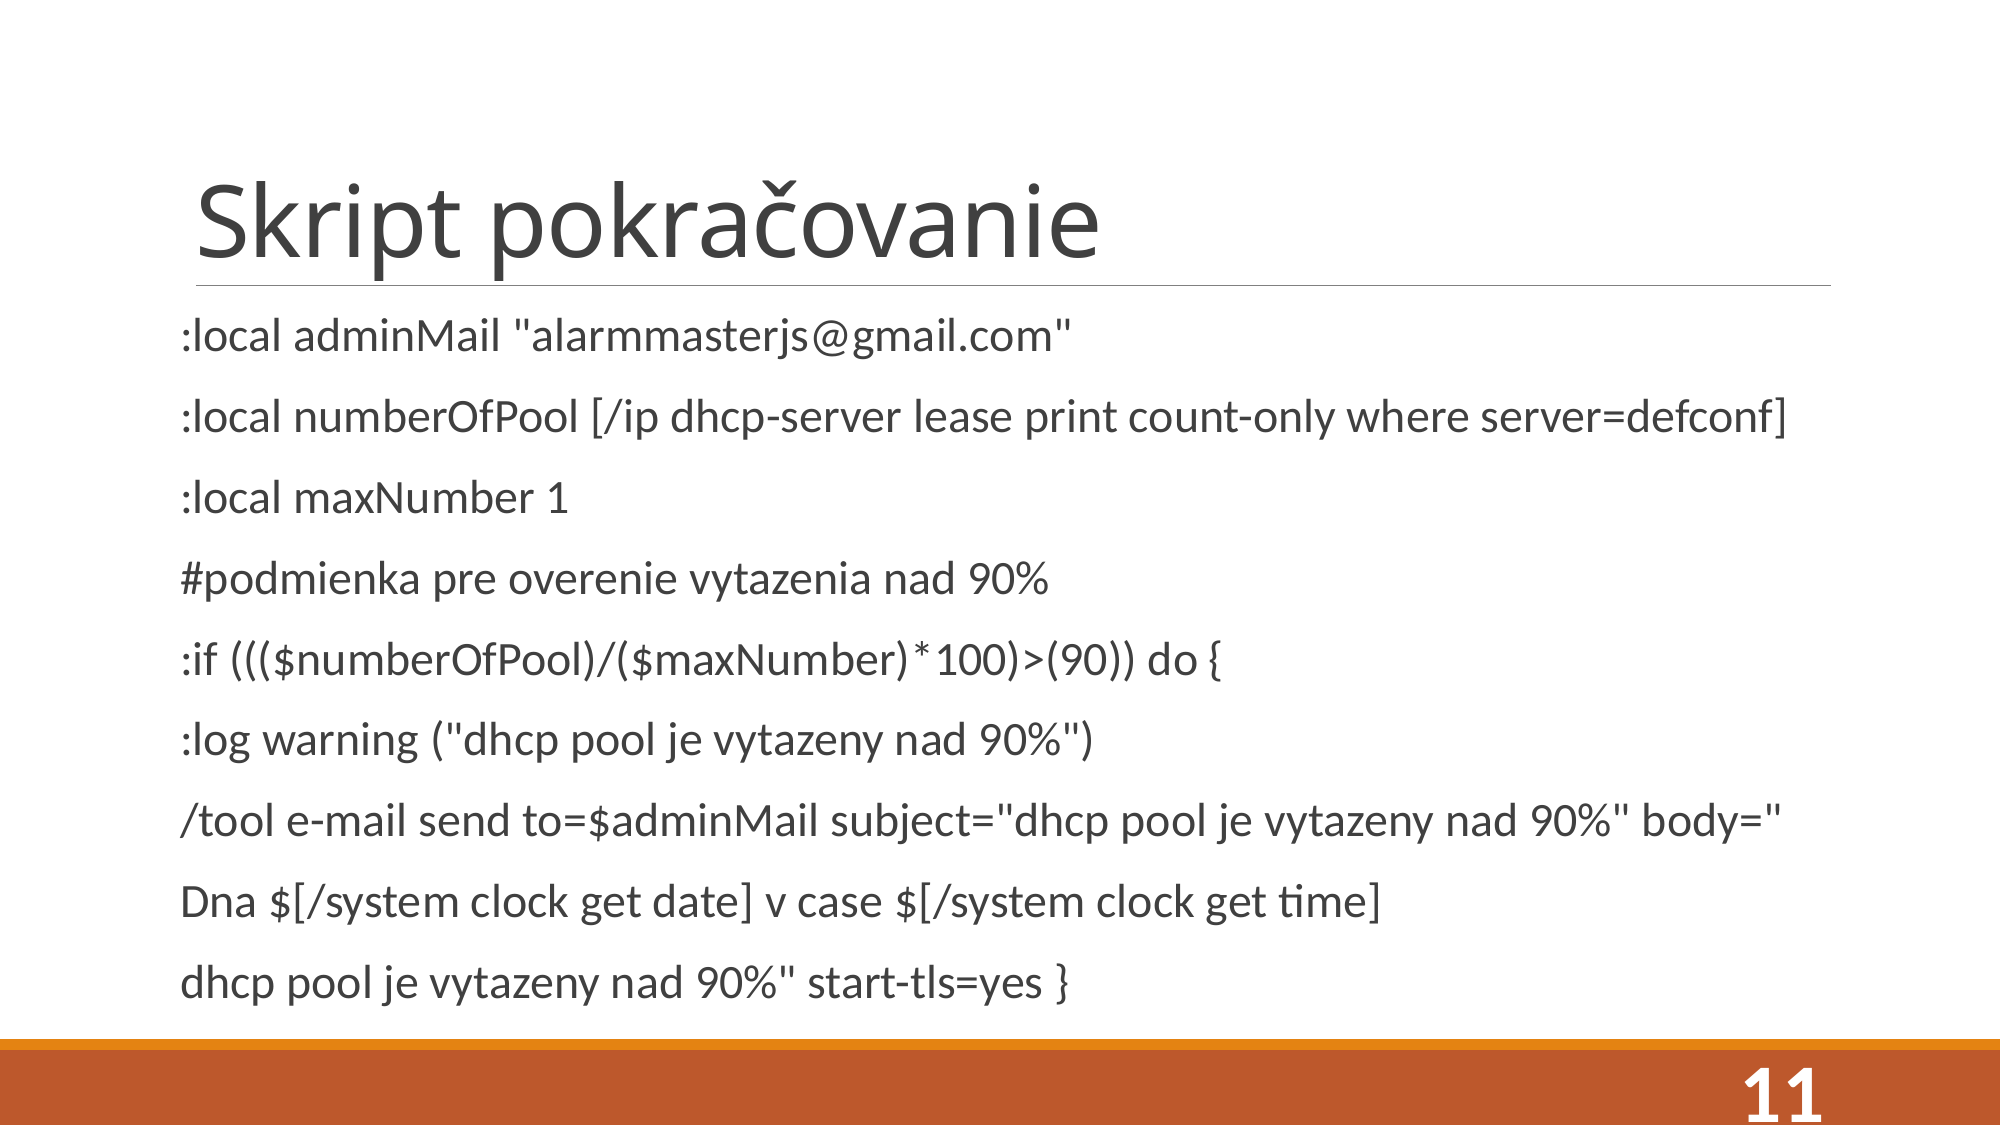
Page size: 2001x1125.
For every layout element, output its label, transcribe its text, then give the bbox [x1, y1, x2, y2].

title Skript pokračovanie [180, 47, 1830, 285]
slide_number 11 [1624, 1059, 1840, 1120]
list :local adminMail "alarmmasterjs@gmail.com" :local numberOfPool [/ip dhcp-server lease print count-only where server=defconf] :local maxNumber 1 #podmienka pre overenie vytazenia nad 90% :if ((($numberOfPool)/($maxNumber)*100)>(90)) do { :log warning ("dhcp pool je vytazeny nad 90%") /tool e-mail send to=$adminMail subject="dhcp pool je vytazeny nad 90%" body=" Dna $[/system clock get date] v case $[/system clock get time] dhcp pool je vytazeny nad 90%" start-tls=yes } [180, 302, 1979, 1040]
